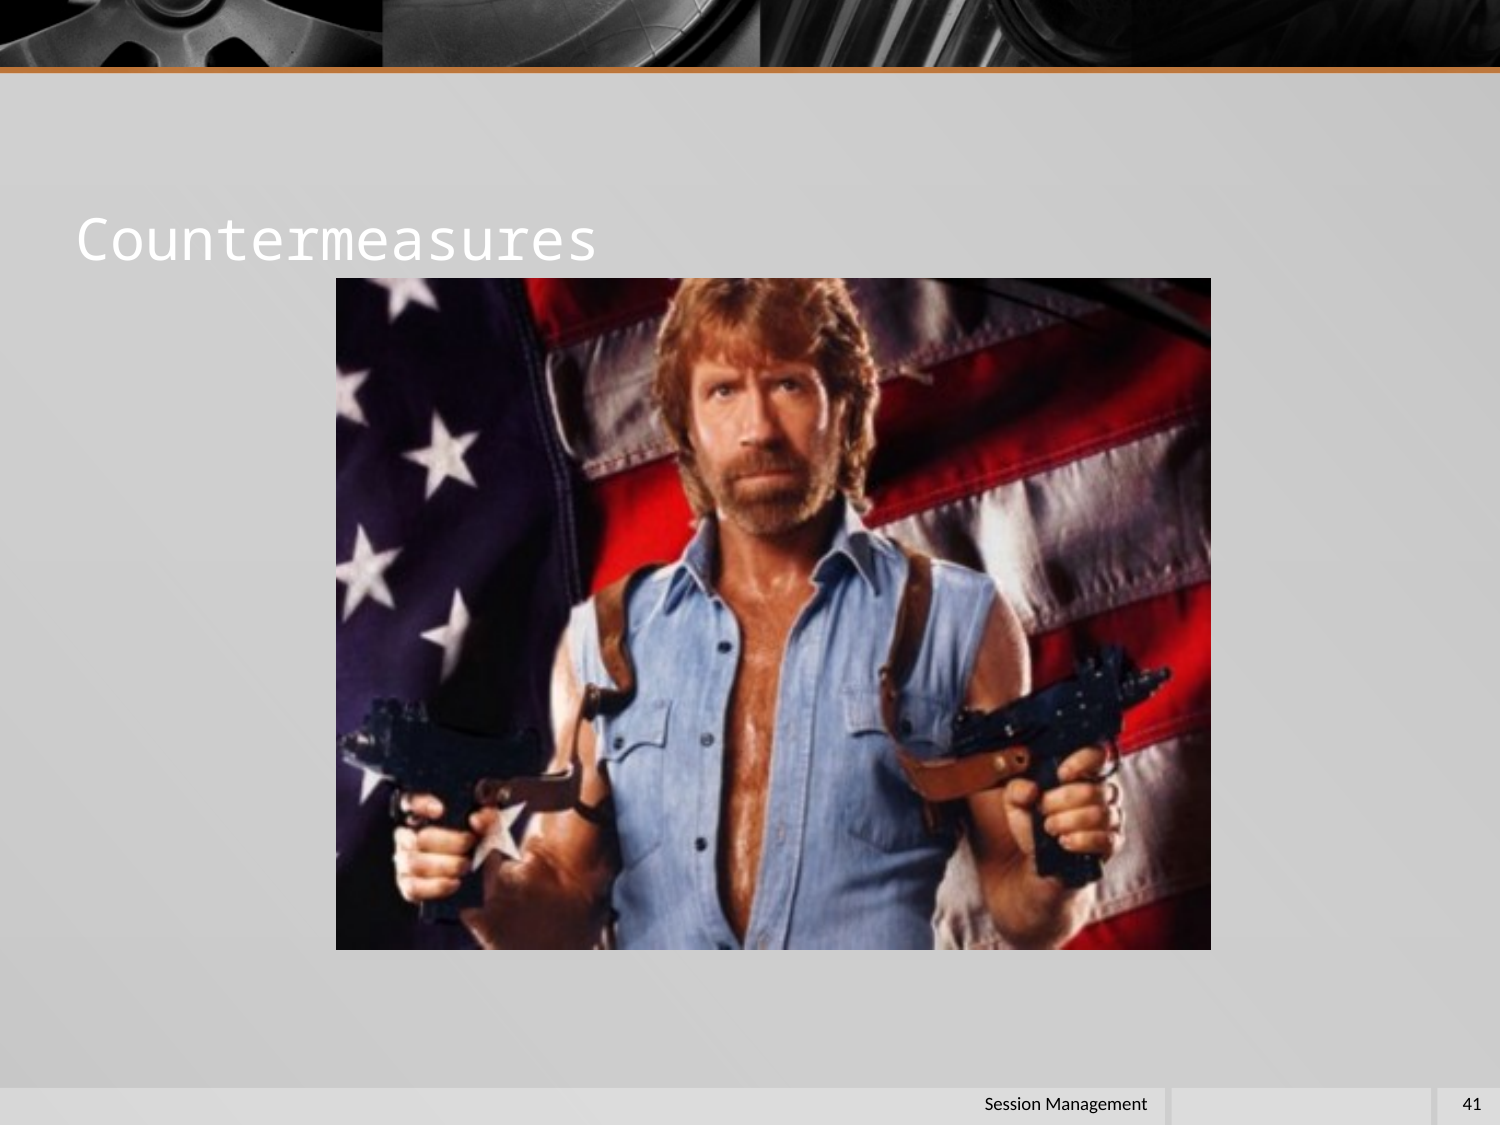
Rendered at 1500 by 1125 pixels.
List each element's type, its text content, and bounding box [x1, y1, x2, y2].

slide_number 41 [1434, 1084, 1497, 1122]
title Countermeasures [75, 162, 1425, 313]
picture [336, 278, 1211, 950]
footer Session Management [75, 1084, 1163, 1122]
picture [0, 0, 1500, 67]
